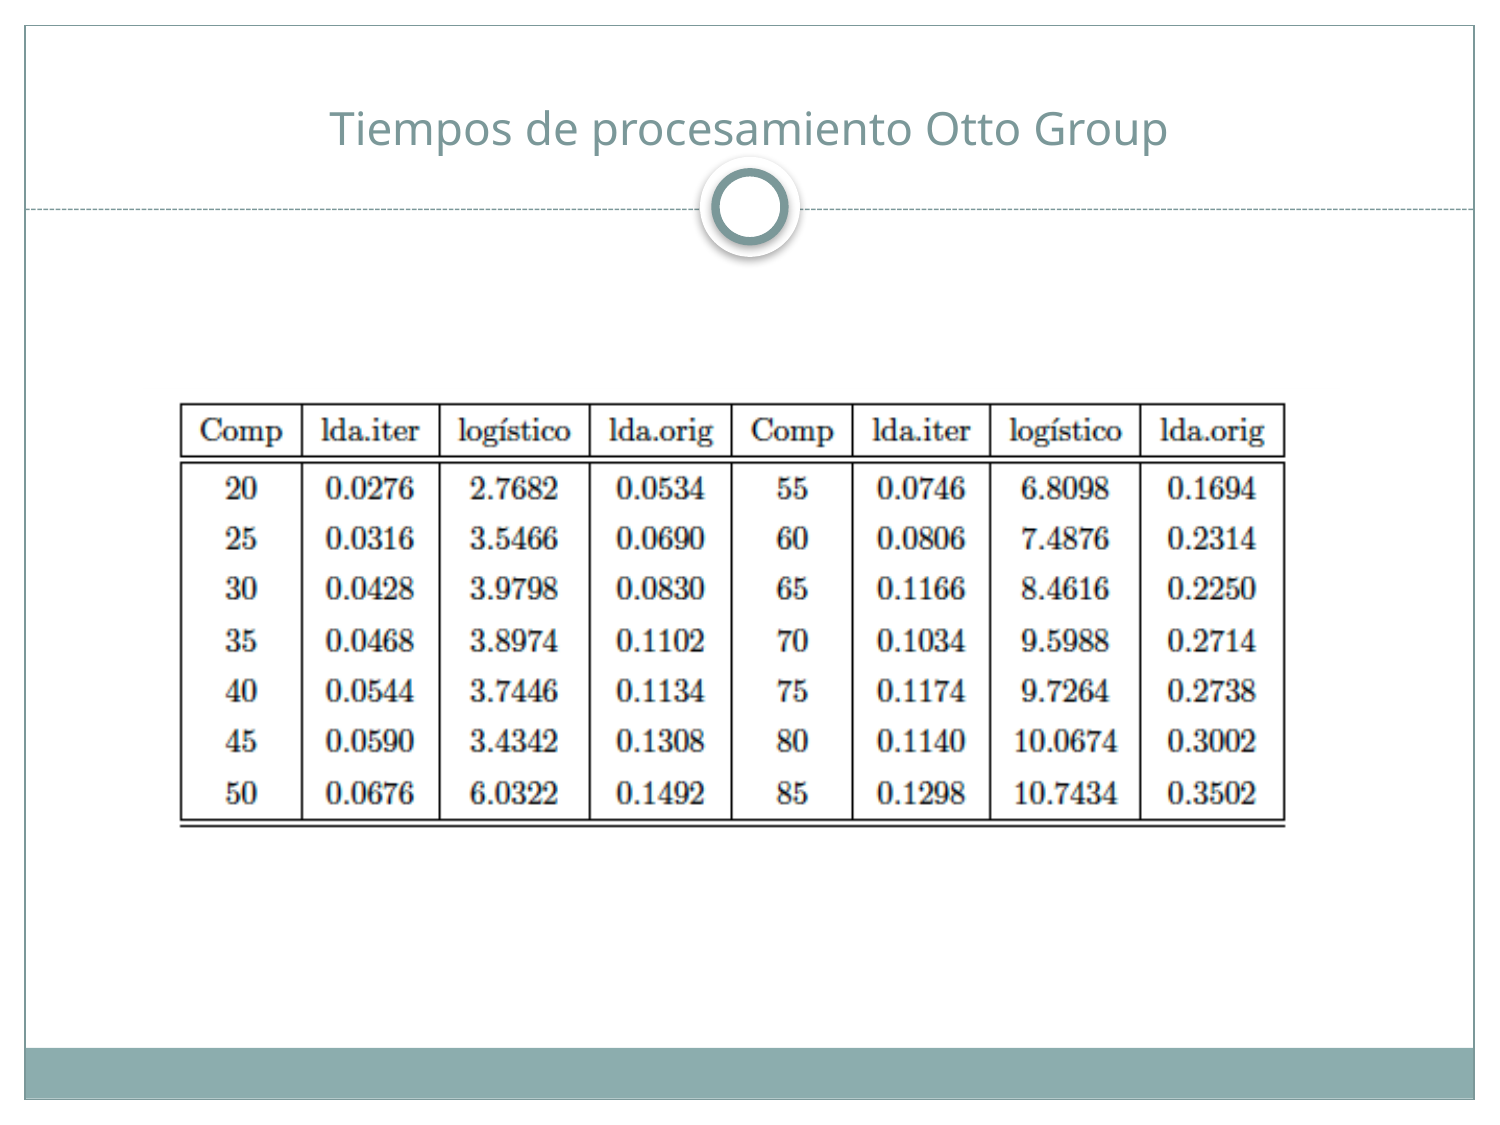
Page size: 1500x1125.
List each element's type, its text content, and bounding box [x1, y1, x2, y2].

title Tiempos de procesamiento Otto Group [49, 37, 1450, 162]
picture [143, 387, 1340, 859]
